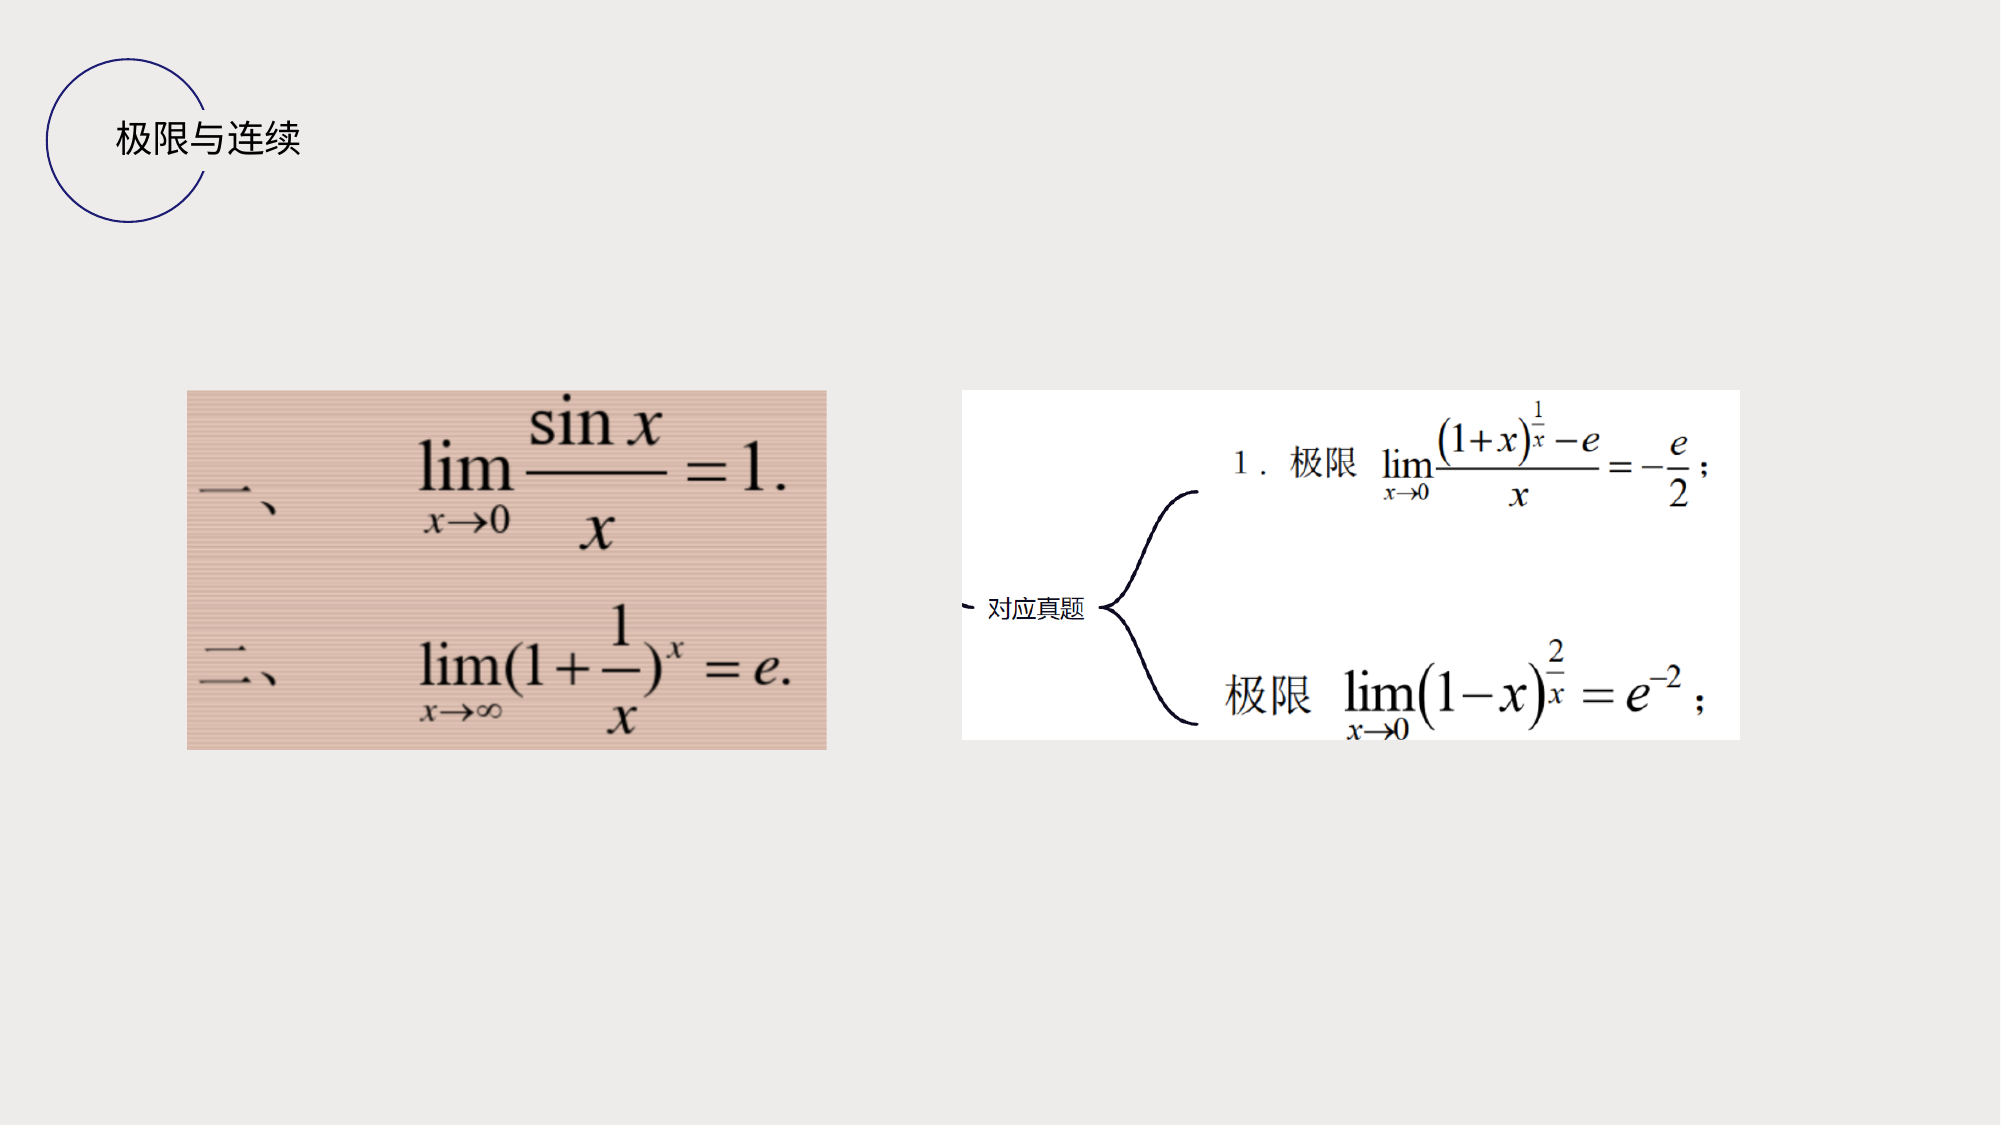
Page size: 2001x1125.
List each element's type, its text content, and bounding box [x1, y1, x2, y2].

text_box 极限与连续 [113, 112, 343, 160]
picture [187, 390, 827, 751]
picture [962, 390, 1740, 741]
